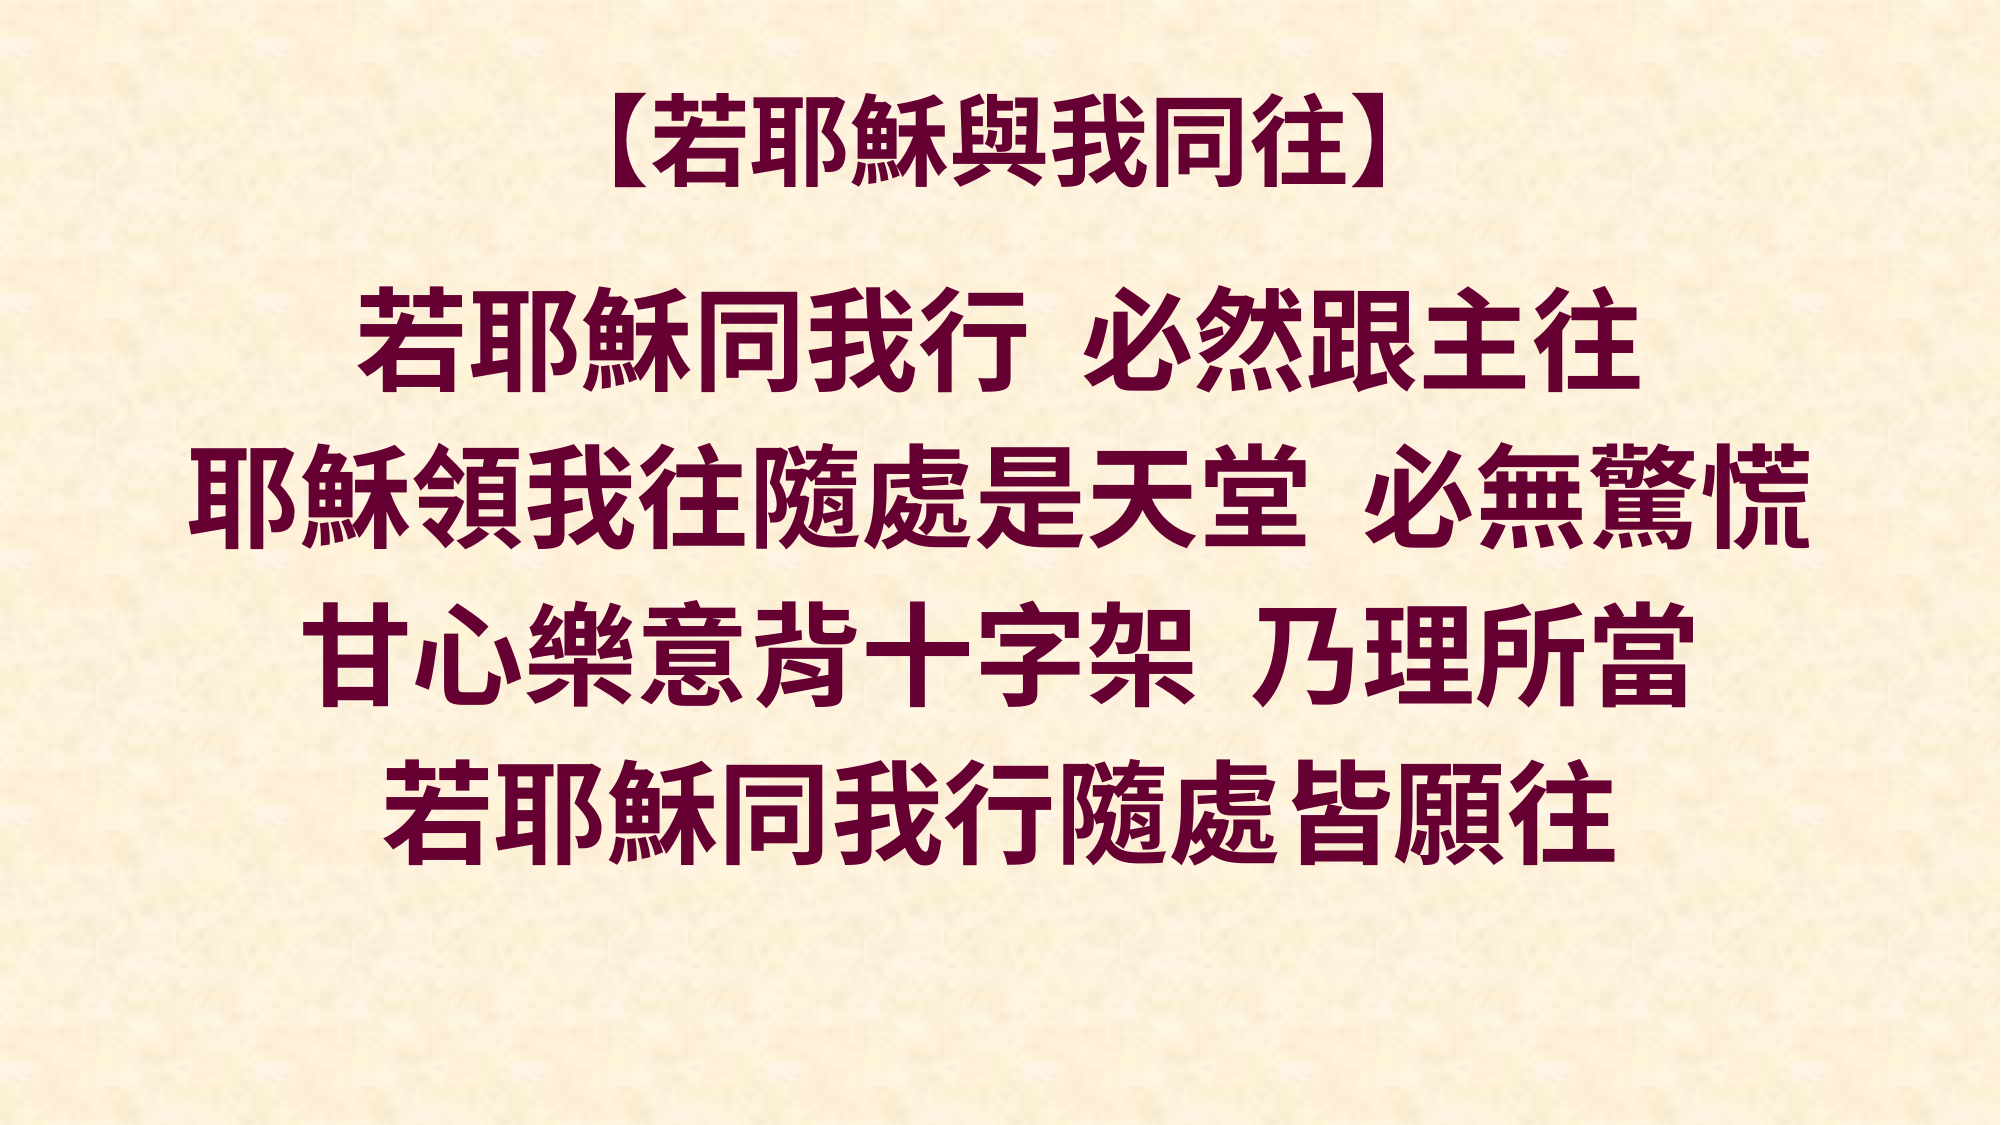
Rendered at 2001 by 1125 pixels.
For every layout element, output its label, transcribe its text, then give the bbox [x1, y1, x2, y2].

title 【若耶穌與我同往】 [99, 45, 1900, 233]
picture [0, 0, 2001, 1125]
list 若耶穌同我行 必然跟主往 耶穌領我往隨處是天堂 必無驚慌 甘心樂意背十字架 乃理所當 若耶穌同我行隨處皆願往 [99, 262, 1900, 1005]
